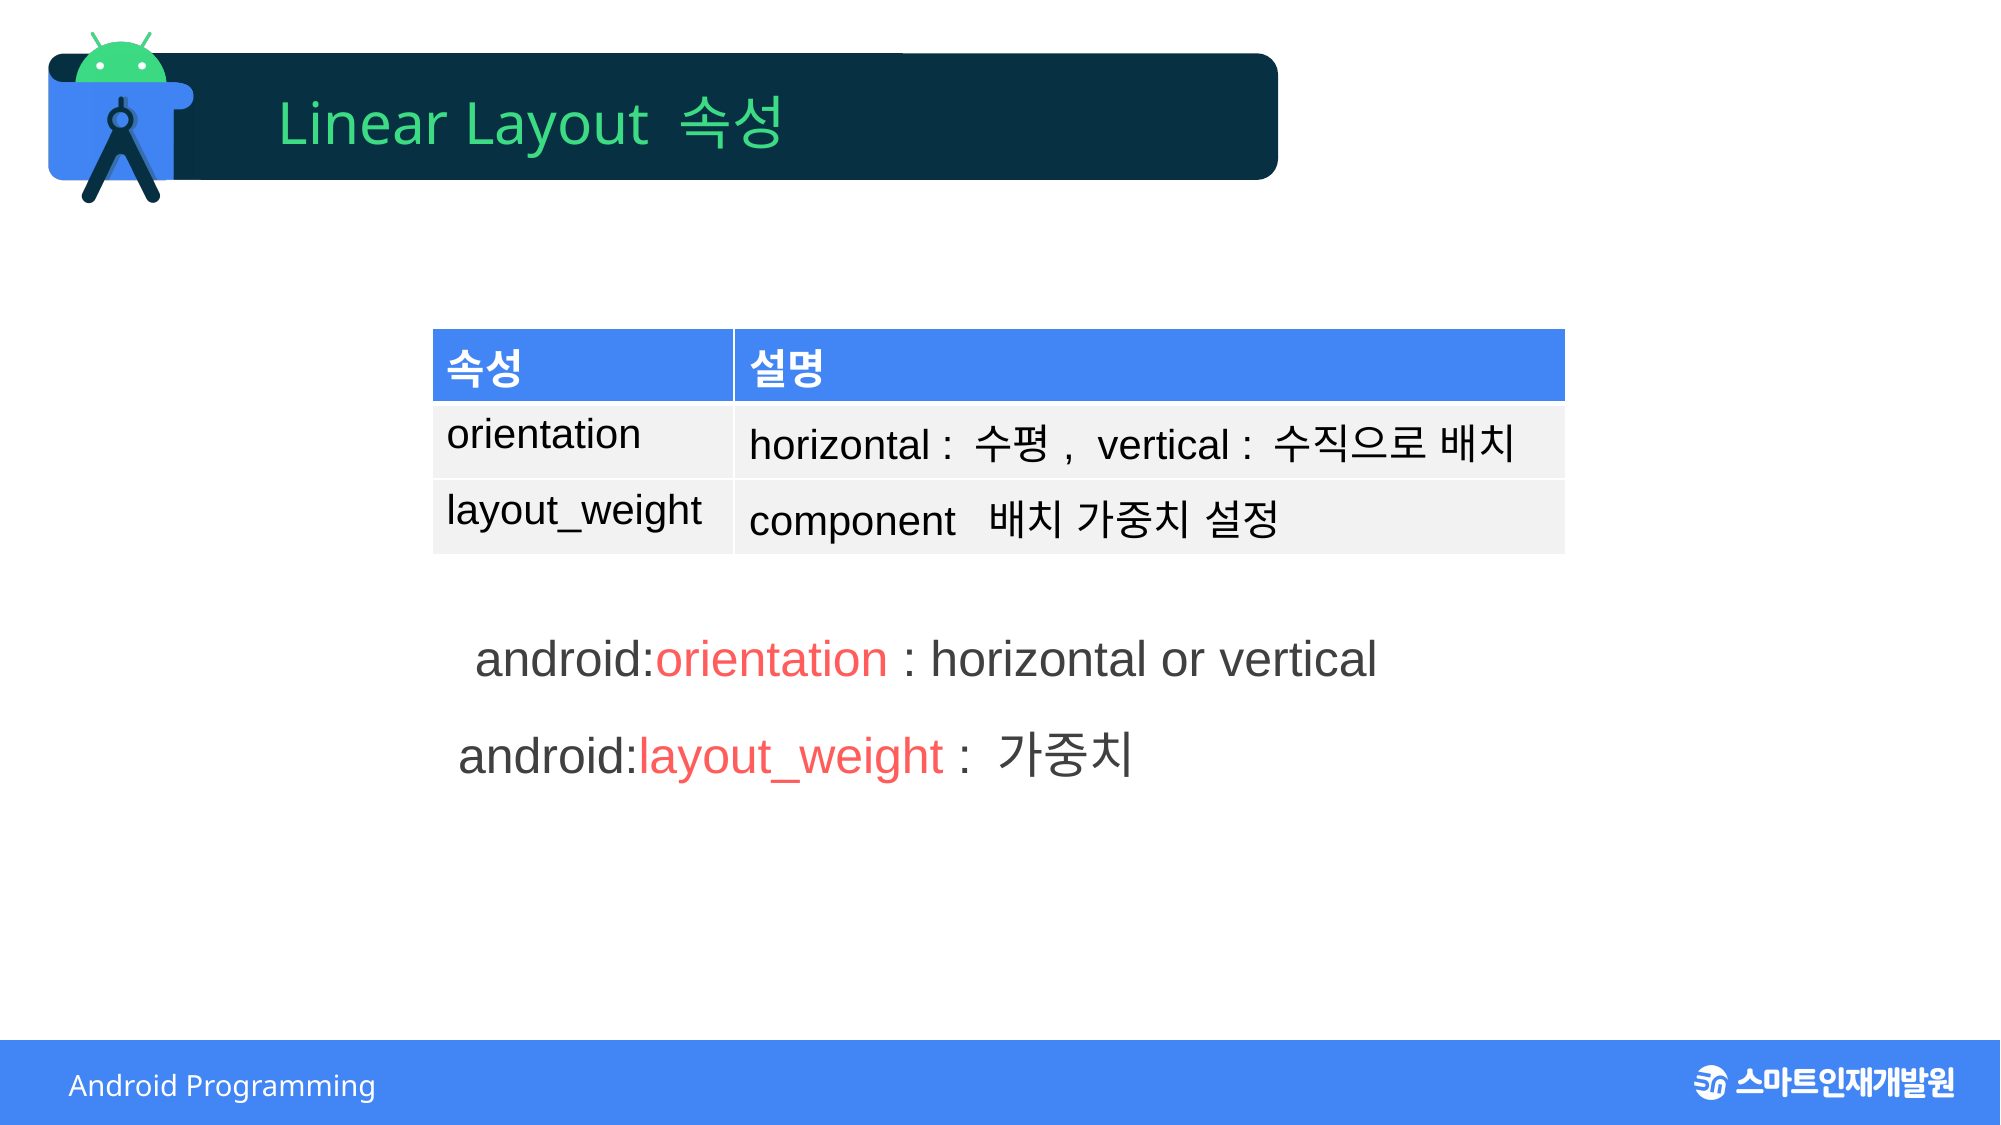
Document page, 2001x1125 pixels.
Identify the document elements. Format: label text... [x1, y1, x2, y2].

table_header 설명 [735, 329, 1565, 401]
table_cell component 배치 가중치 설정 [735, 480, 1565, 554]
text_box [42, 26, 1279, 209]
table_cell horizontal : 수평, vertical : 수직으로 배치 [735, 406, 1565, 478]
table_cell layout_weight [433, 480, 733, 554]
text_box android:orientation : horizontal or vertical [460, 618, 1393, 694]
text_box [0, 1040, 2000, 1125]
text_box android:layout_weight : 가중치 [443, 716, 1151, 792]
table_header 속성 [433, 329, 733, 401]
table_cell orientation [433, 406, 733, 478]
